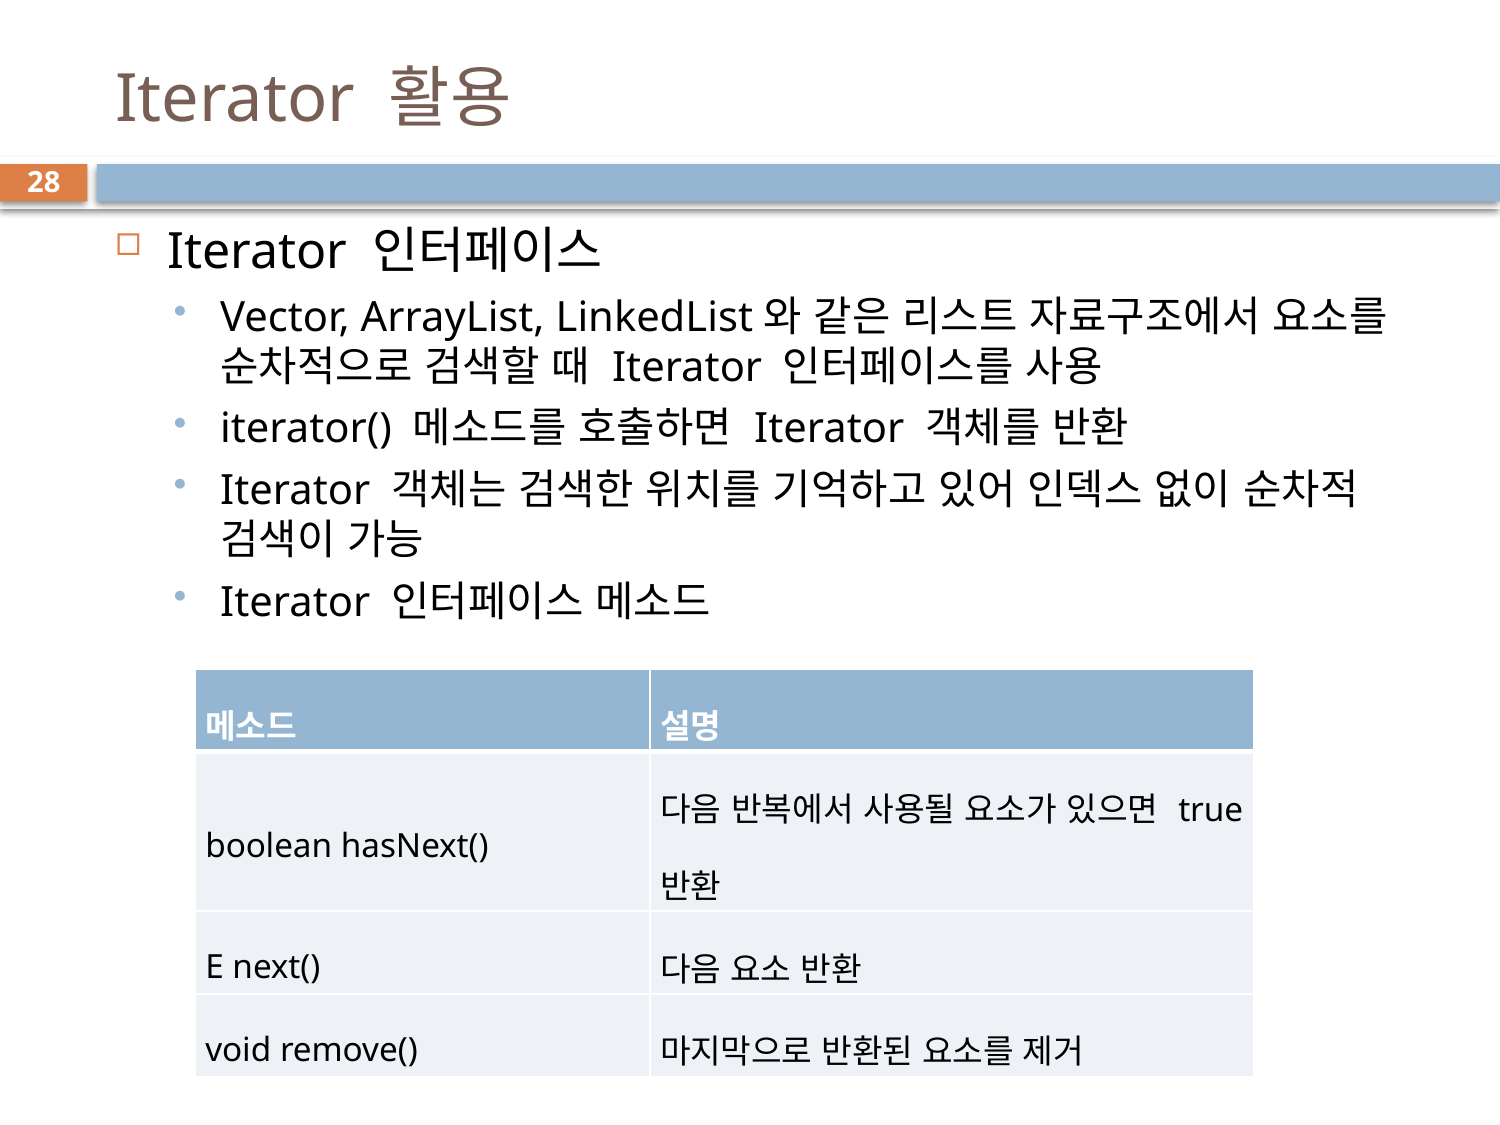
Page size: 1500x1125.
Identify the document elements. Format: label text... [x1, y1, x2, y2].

text_box [328, 558, 1500, 634]
slide_number 28 [0, 162, 88, 203]
title Iterator 활용 [100, 37, 1438, 153]
list Iterator 인터페이스 Vector, ArrayList, LinkedList와 같은 리스트 자료구조에서 요소를 순차적으로 검색할 때 Iterator 인터페이스를 사용 iterator() 메소드를 호출하면 Iterator 객체를 반환 Iterator 객체는 검색한 위치를 기억하고 있어 인덱스 없이 순차적 검색이 가능 Iterator 인터페이스 메소드 [100, 210, 1438, 1079]
table_cell E next() [196, 912, 649, 993]
table_cell 마지막으로 반환된 요소를 제거 [651, 995, 1253, 1076]
table_cell 다음 반복에서 사용될 요소가 있으면 true 반환 [651, 754, 1253, 910]
table_header 메소드 [196, 670, 649, 749]
table_cell 다음 요소 반환 [651, 912, 1253, 993]
table_header 설명 [651, 670, 1253, 749]
table_cell boolean hasNext() [196, 754, 649, 910]
table_cell void remove() [196, 995, 649, 1076]
